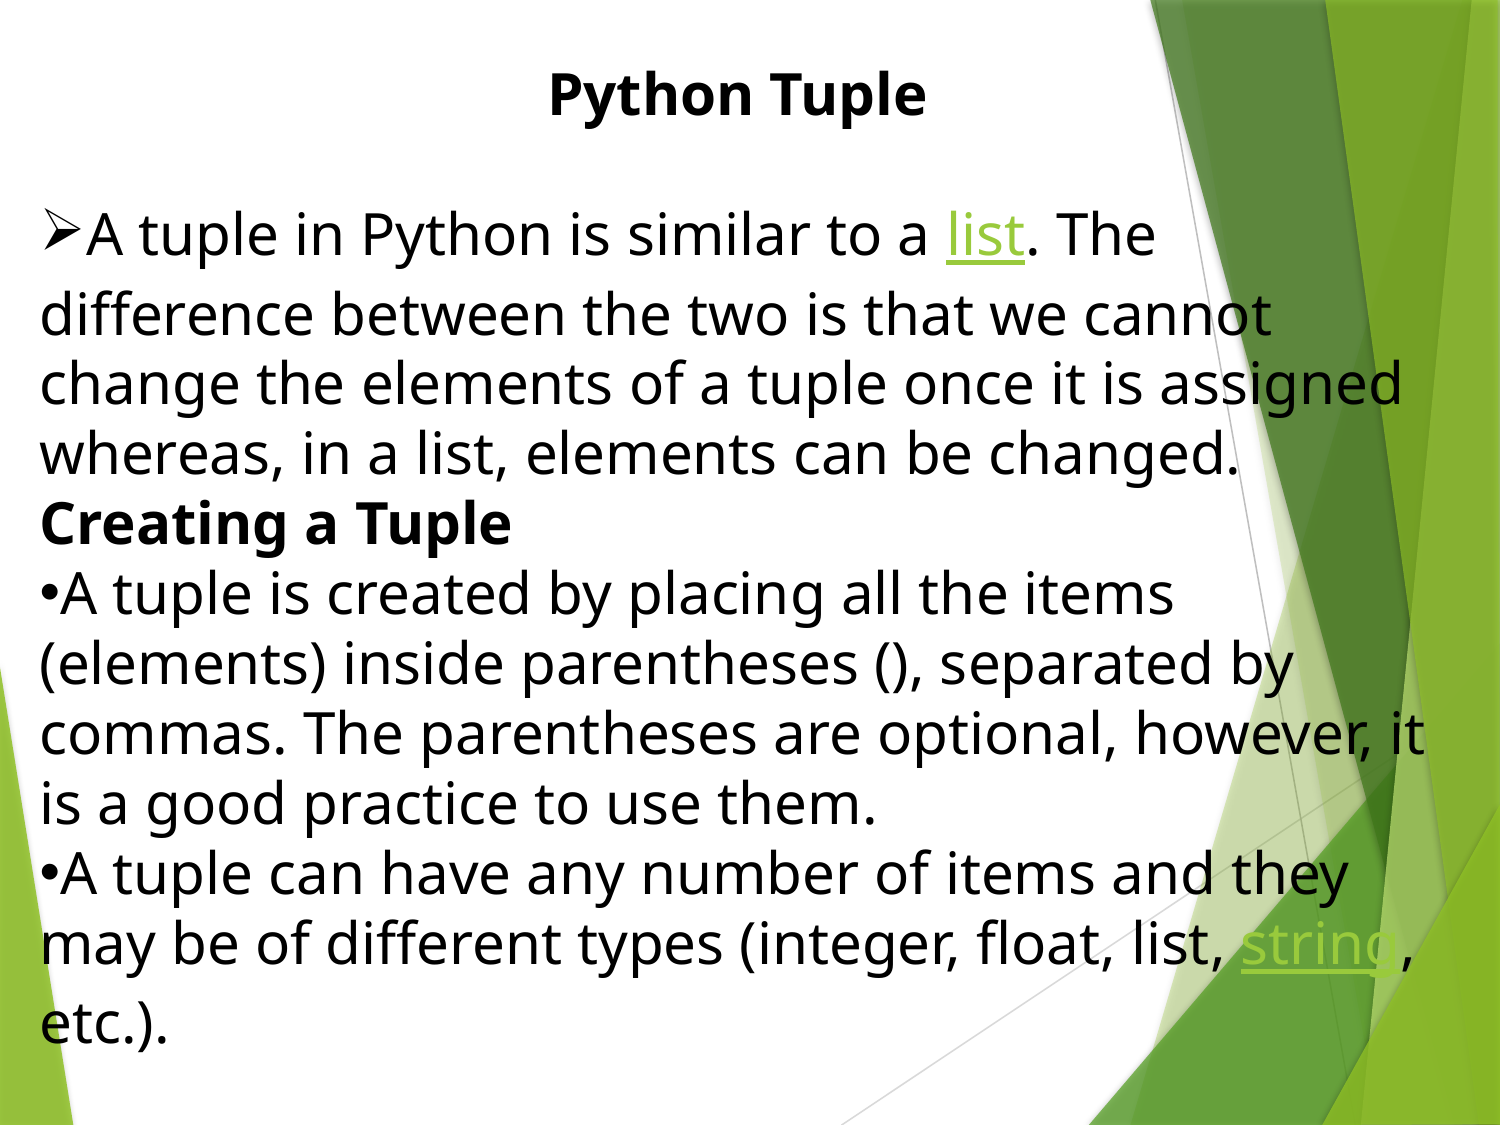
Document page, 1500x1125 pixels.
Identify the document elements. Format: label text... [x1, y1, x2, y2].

text_box Python Tuple A tuple in Python is similar to a list. The difference between the two is that we cannot change the elements of a tuple once it is assigned whereas, in a list, elements can be changed. Creating a Tuple A tuple is created by placing all the items (elements) inside parentheses (), separated by commas. The parentheses are optional, however, it is a good practice to use them. A tuple can have any number of items and they may be of different types (integer, float, list, string, etc.). [24, 49, 1450, 1063]
